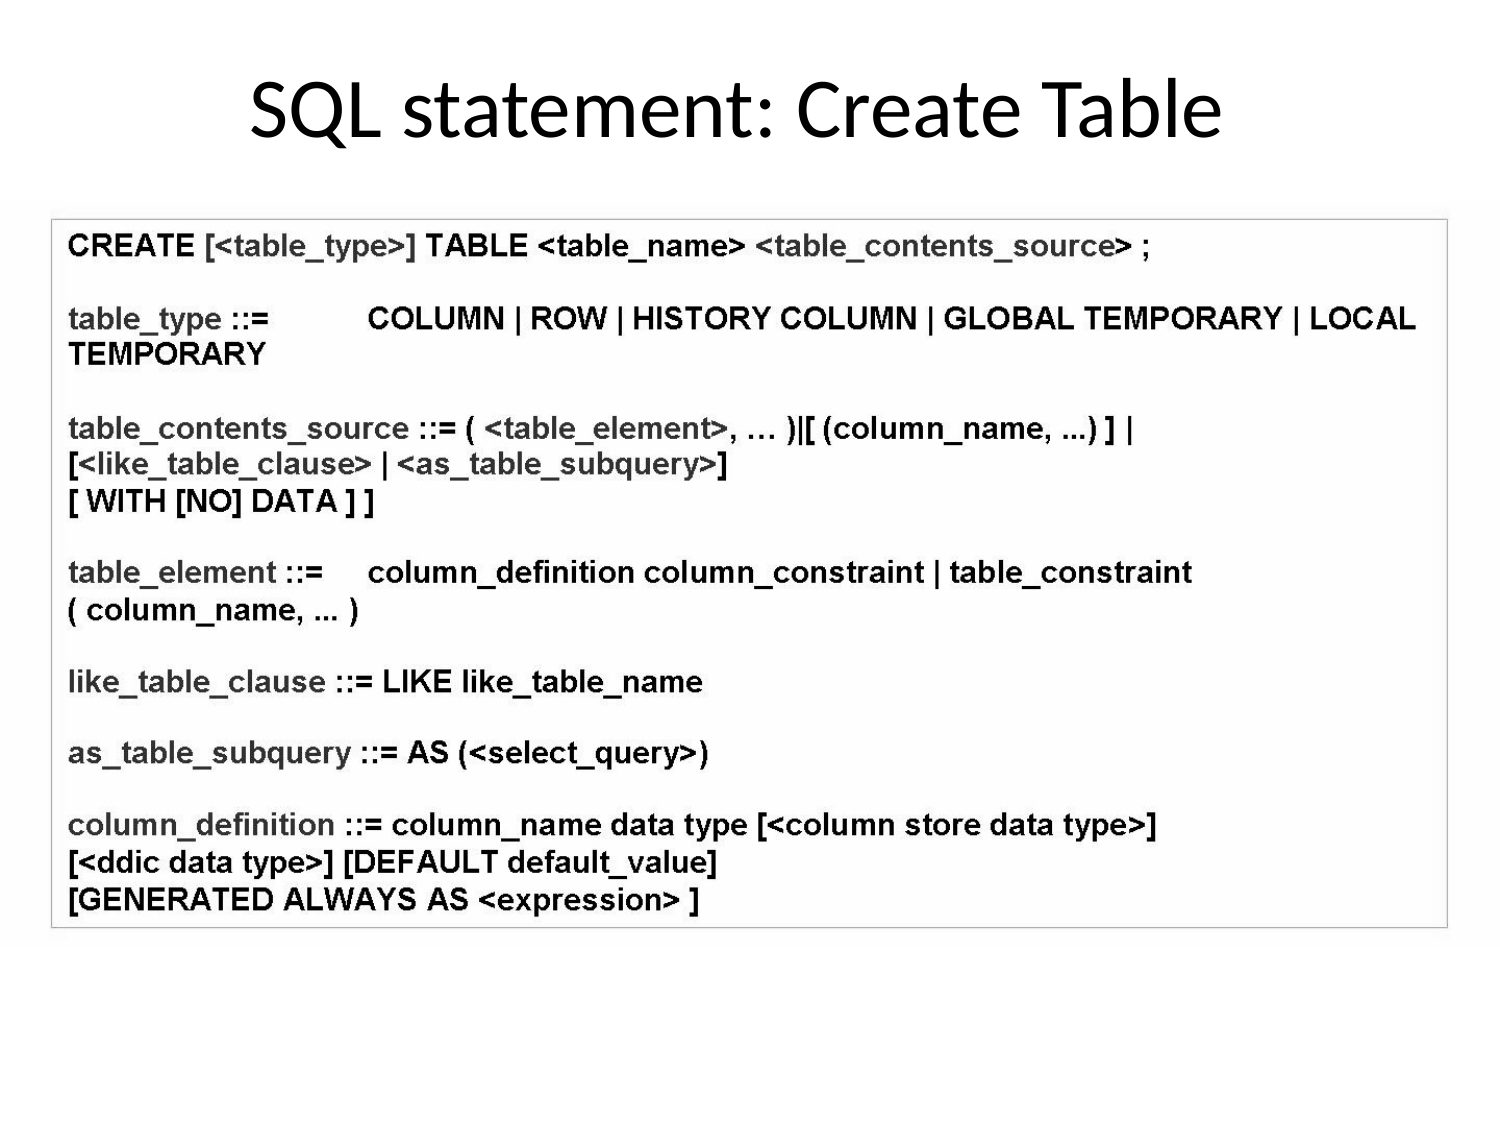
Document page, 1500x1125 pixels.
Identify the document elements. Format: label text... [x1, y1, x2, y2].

title SQL statement: Create Table [75, 45, 1400, 163]
picture [0, 199, 1500, 950]
